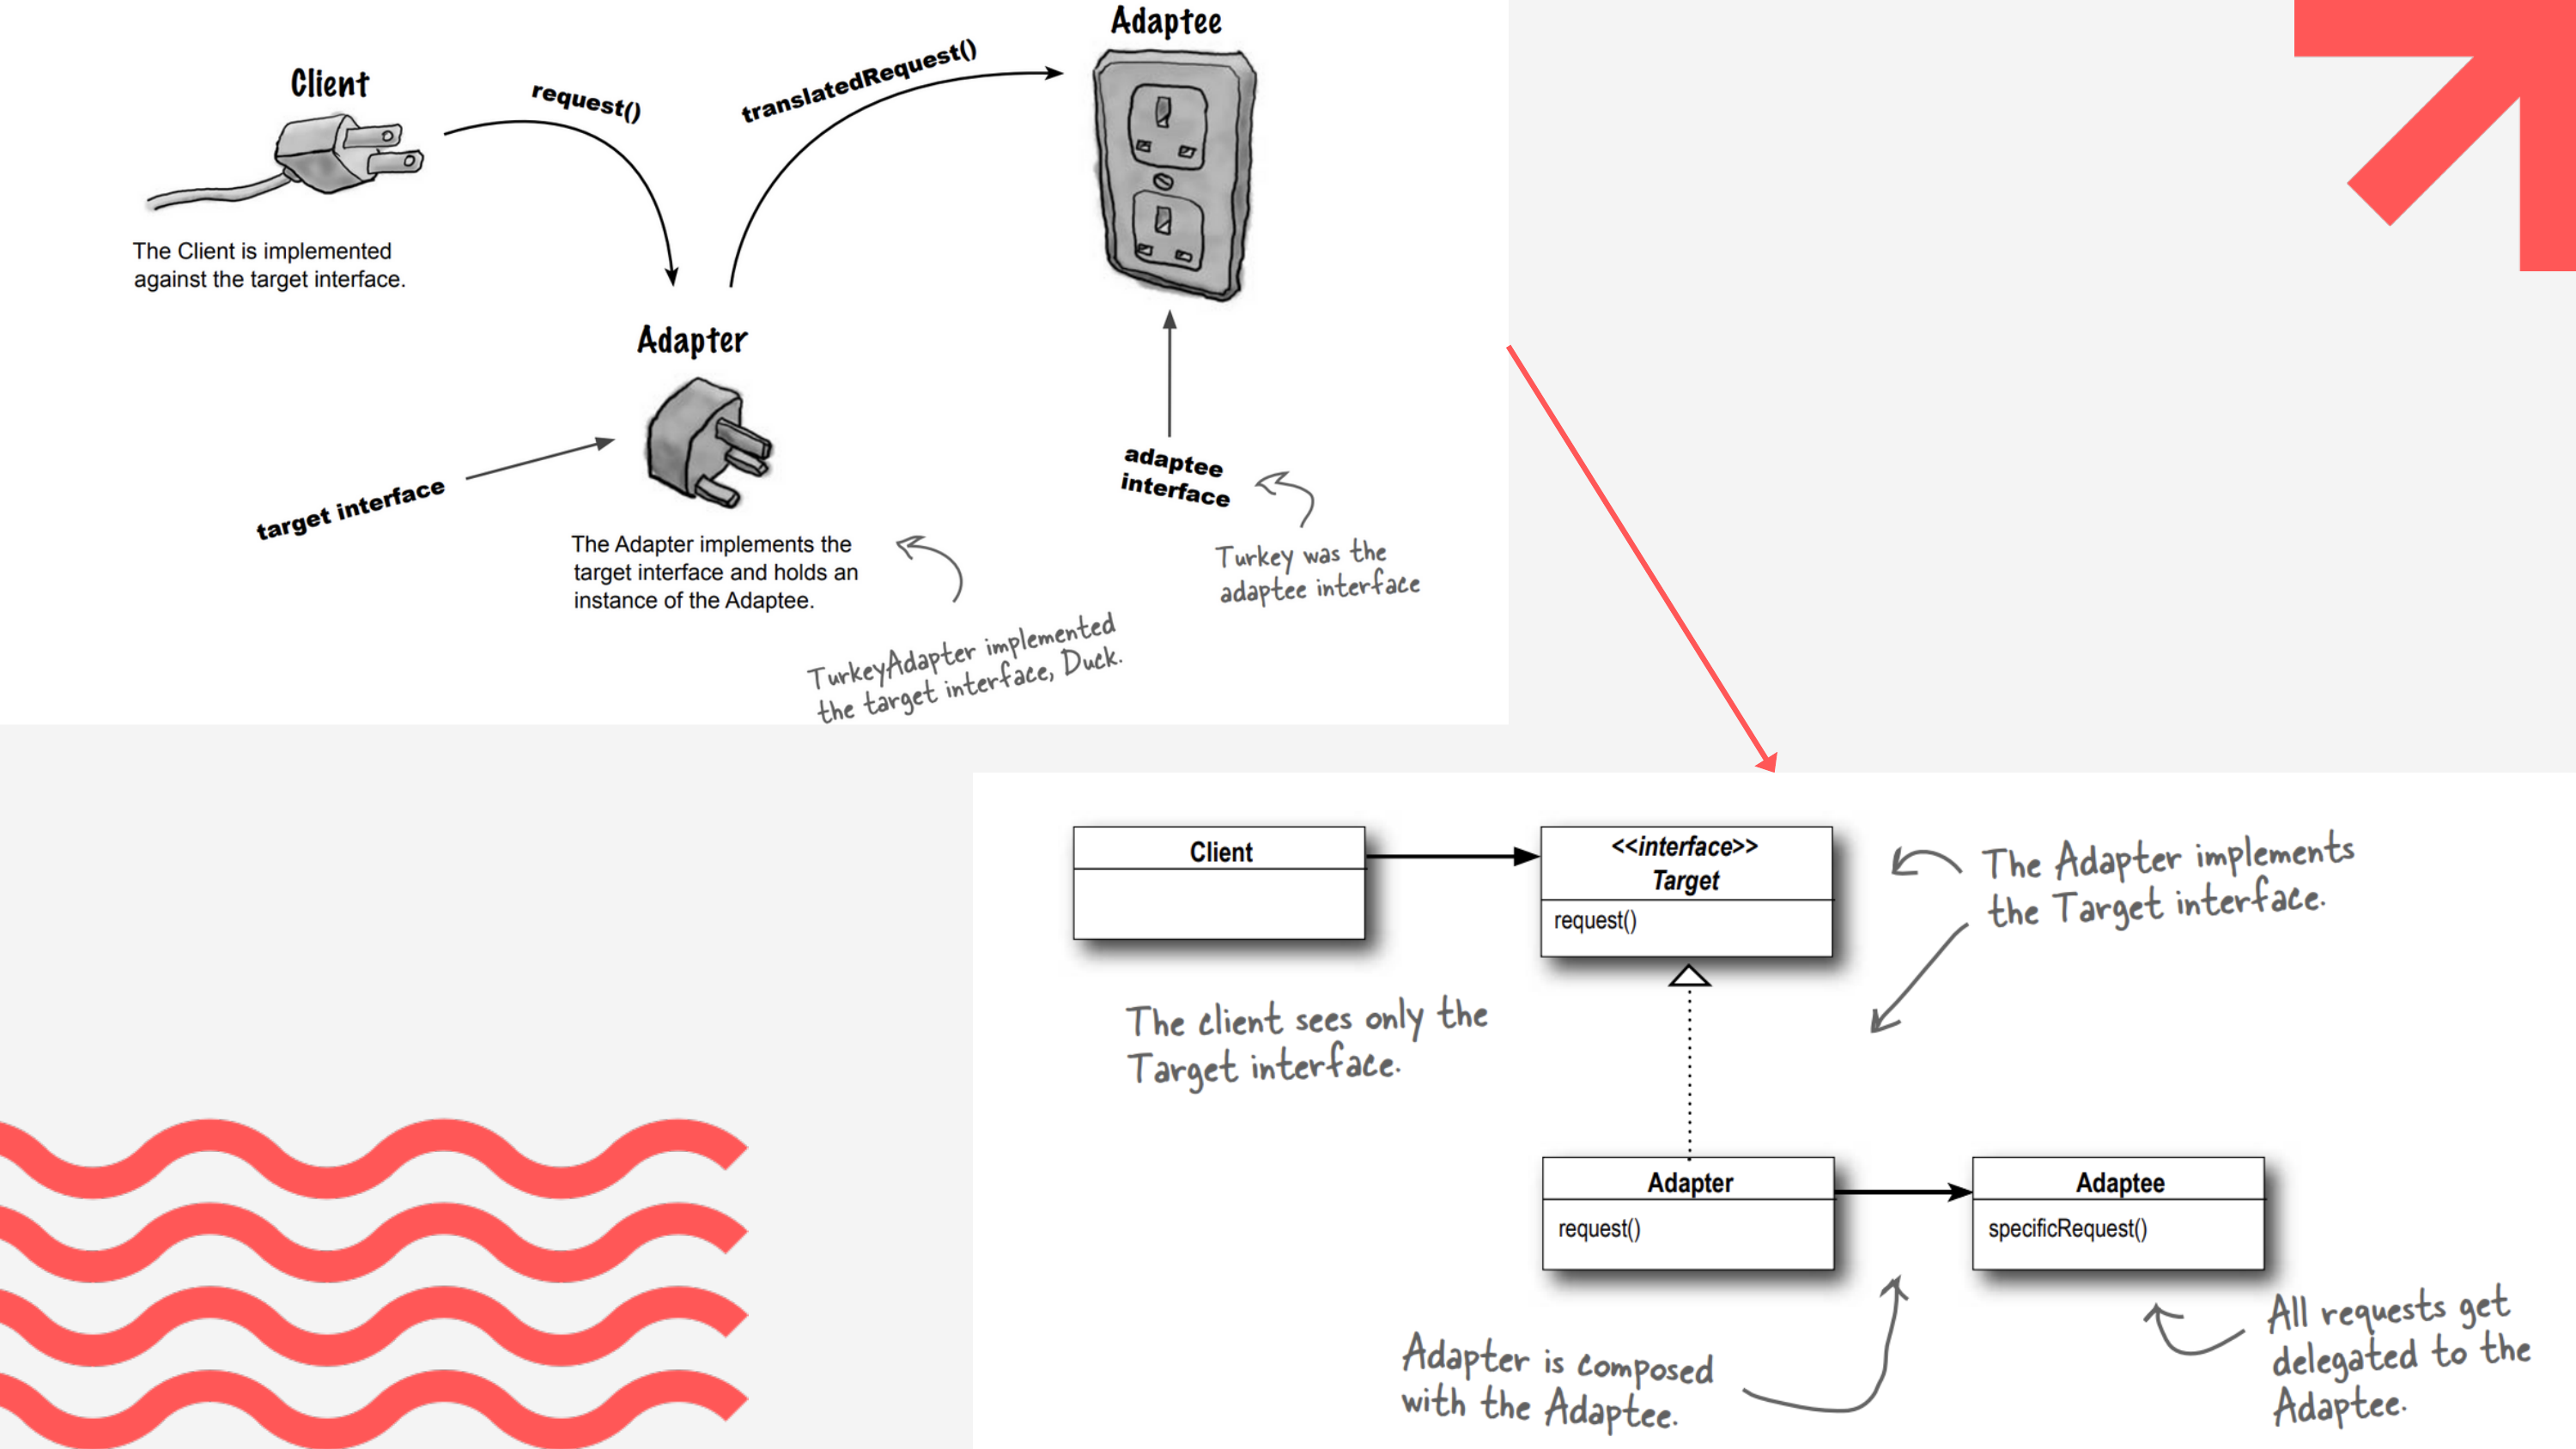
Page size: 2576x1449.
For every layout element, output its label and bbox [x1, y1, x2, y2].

text_box [1511, 350, 1777, 772]
picture [0, 0, 1509, 724]
picture [0, 1110, 750, 1449]
picture [972, 772, 2576, 1449]
picture [2294, 0, 2576, 271]
